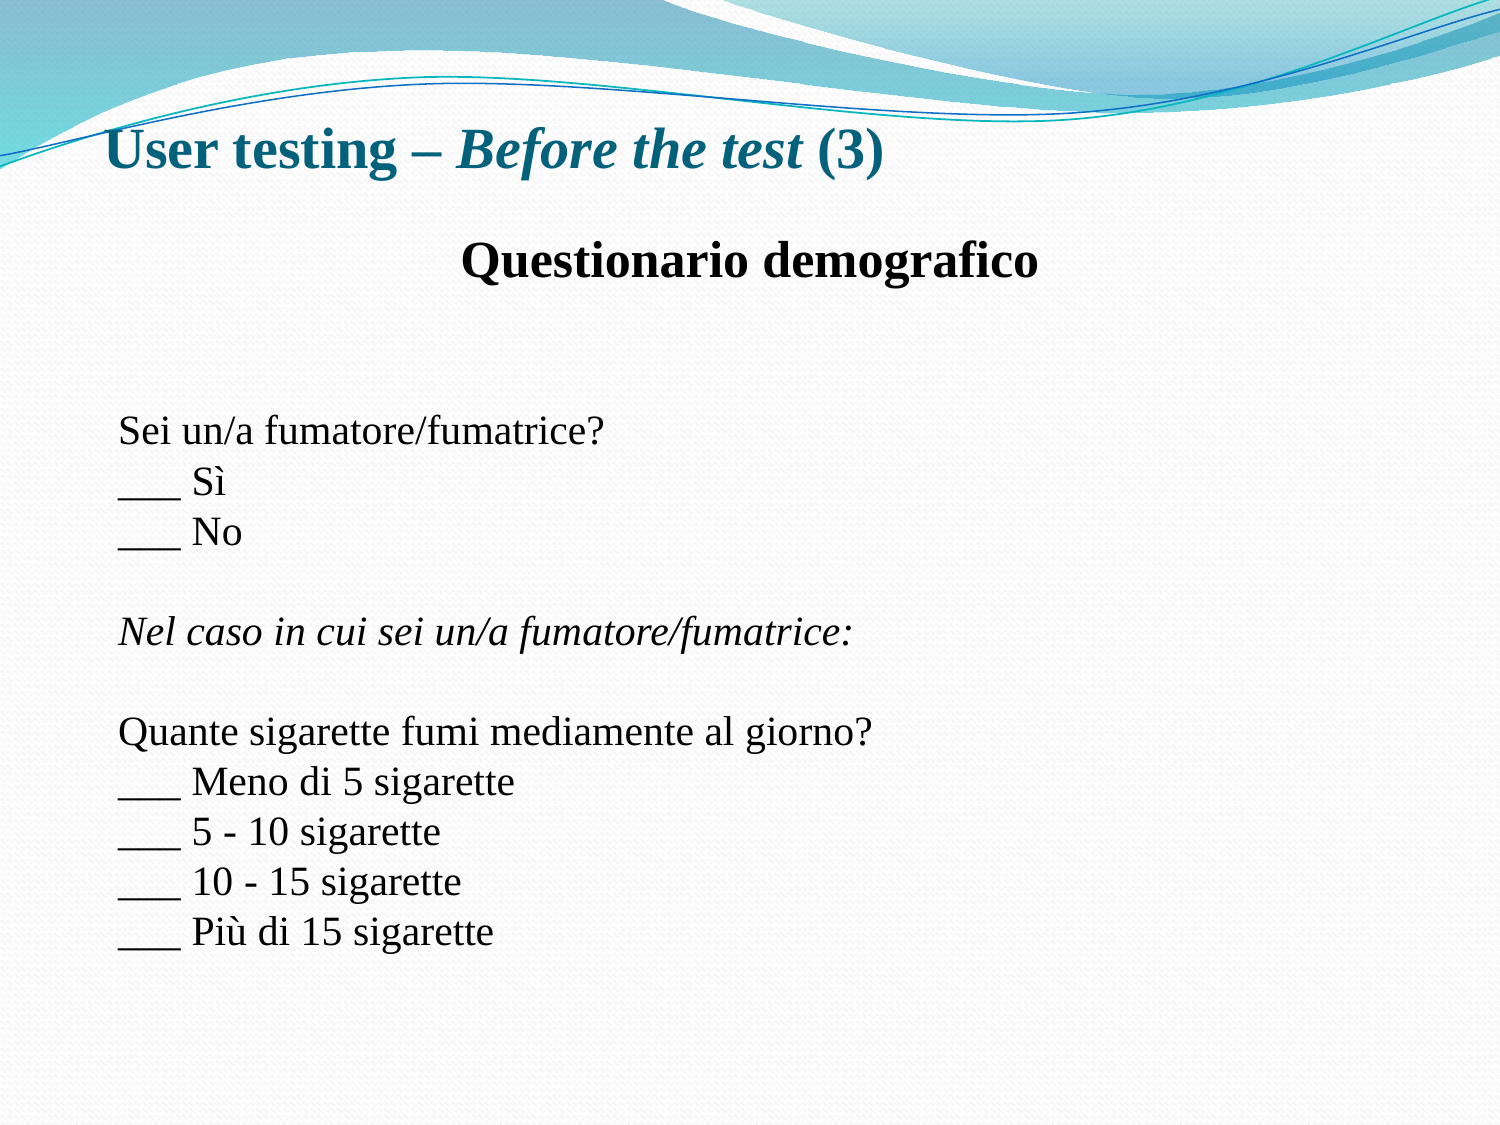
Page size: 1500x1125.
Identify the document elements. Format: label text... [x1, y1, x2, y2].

text_box Questionario demografico Sei un/a fumatore/fumatrice? ___ Sì ___ No Nel caso in cui sei un/a fumatore/fumatrice: Quante sigarette fumi mediamente al giorno? ___ Meno di 5 sigarette ___ 5 - 10 sigarette ___ 10 - 15 sigarette ___ Più di 15 sigarette [103, 205, 1397, 1076]
title User testing – Before the test (3) [103, 72, 1397, 180]
